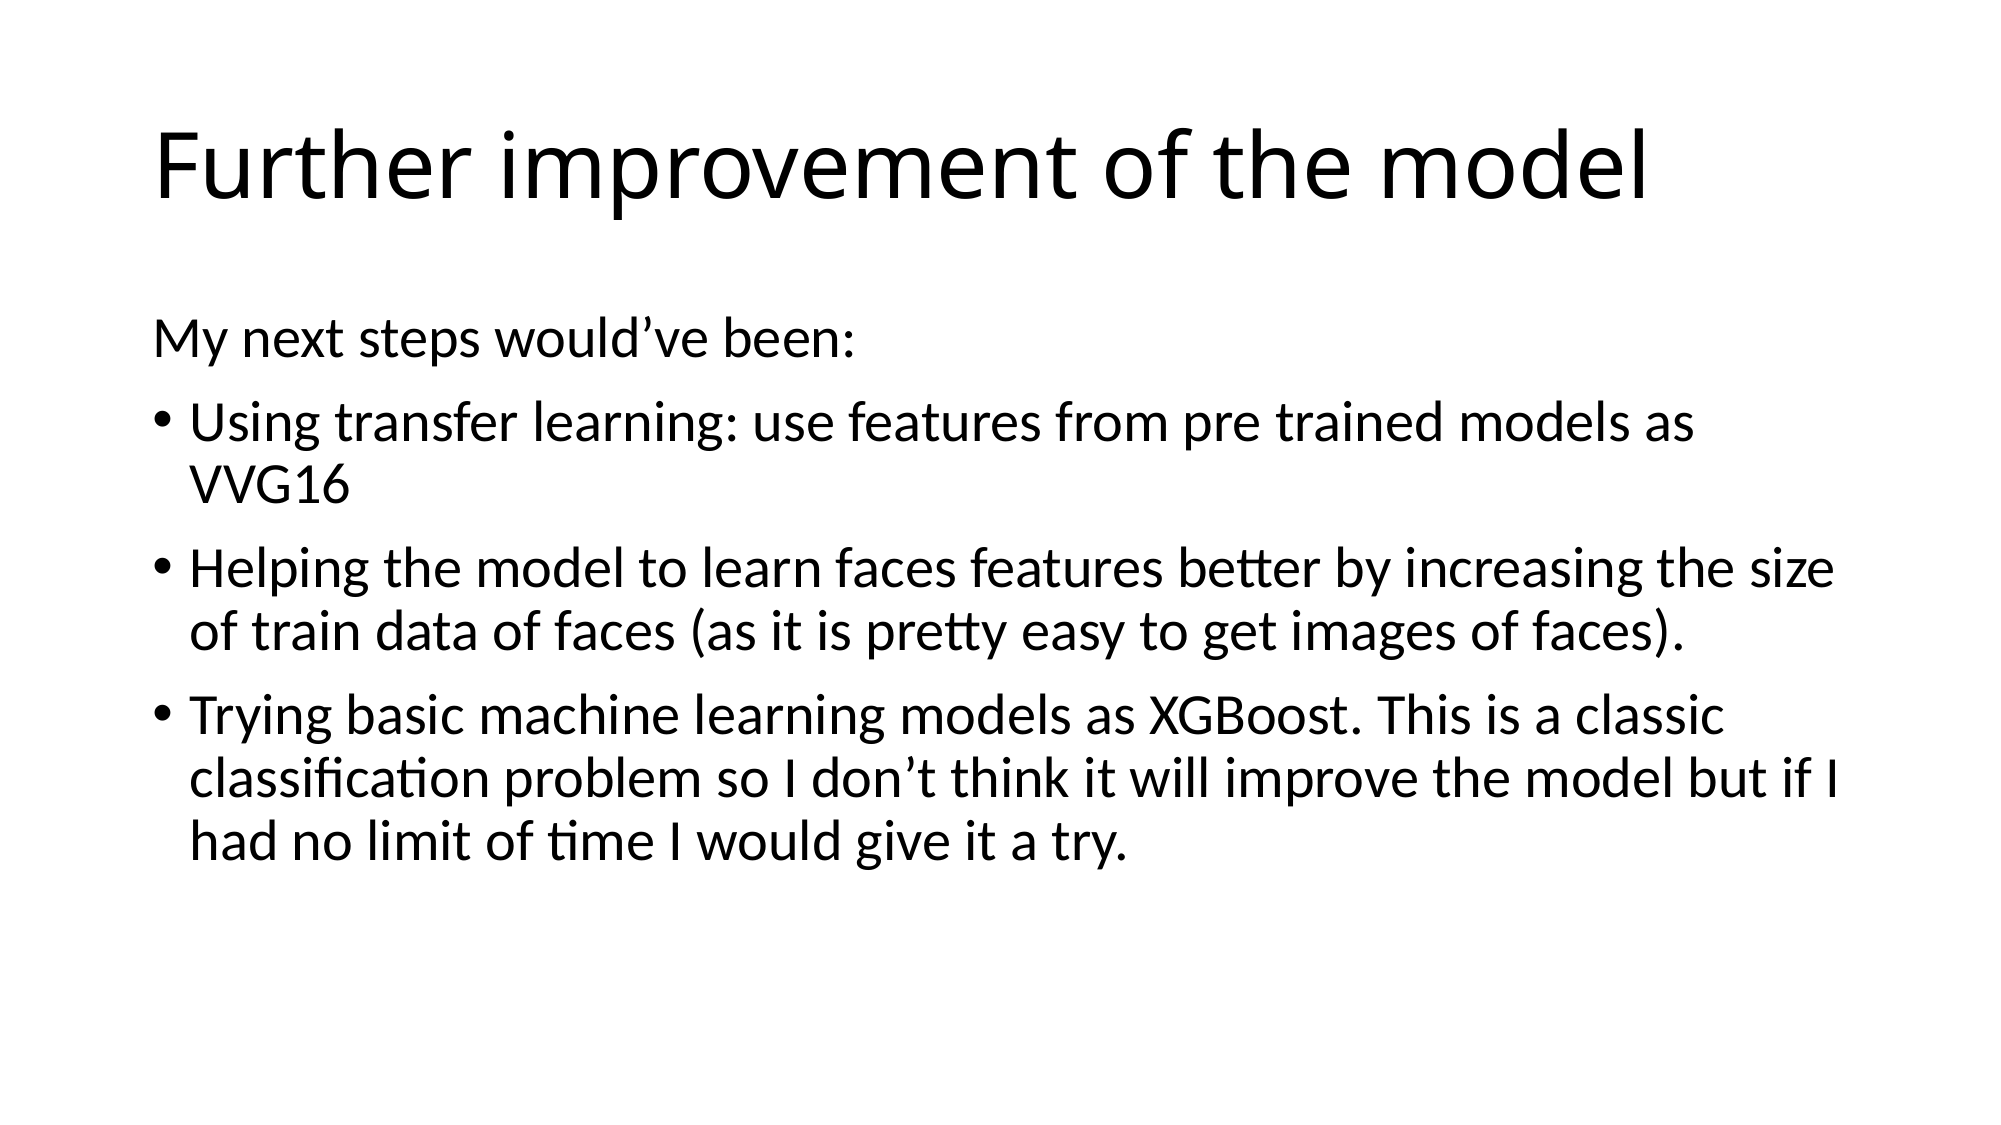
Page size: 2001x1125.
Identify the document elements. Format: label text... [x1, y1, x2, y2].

list My next steps would’ve been: Using transfer learning: use features from pre trained models as VVG16 Helping the model to learn faces features better by increasing the size of train data of faces (as it is pretty easy to get images of faces). Trying basic machine learning models as XGBoost. This is a classic classification problem so I don’t think it will improve the model but if I had no limit of time I would give it a try. [137, 299, 1863, 1014]
title Further improvement of the model [137, 59, 1863, 278]
